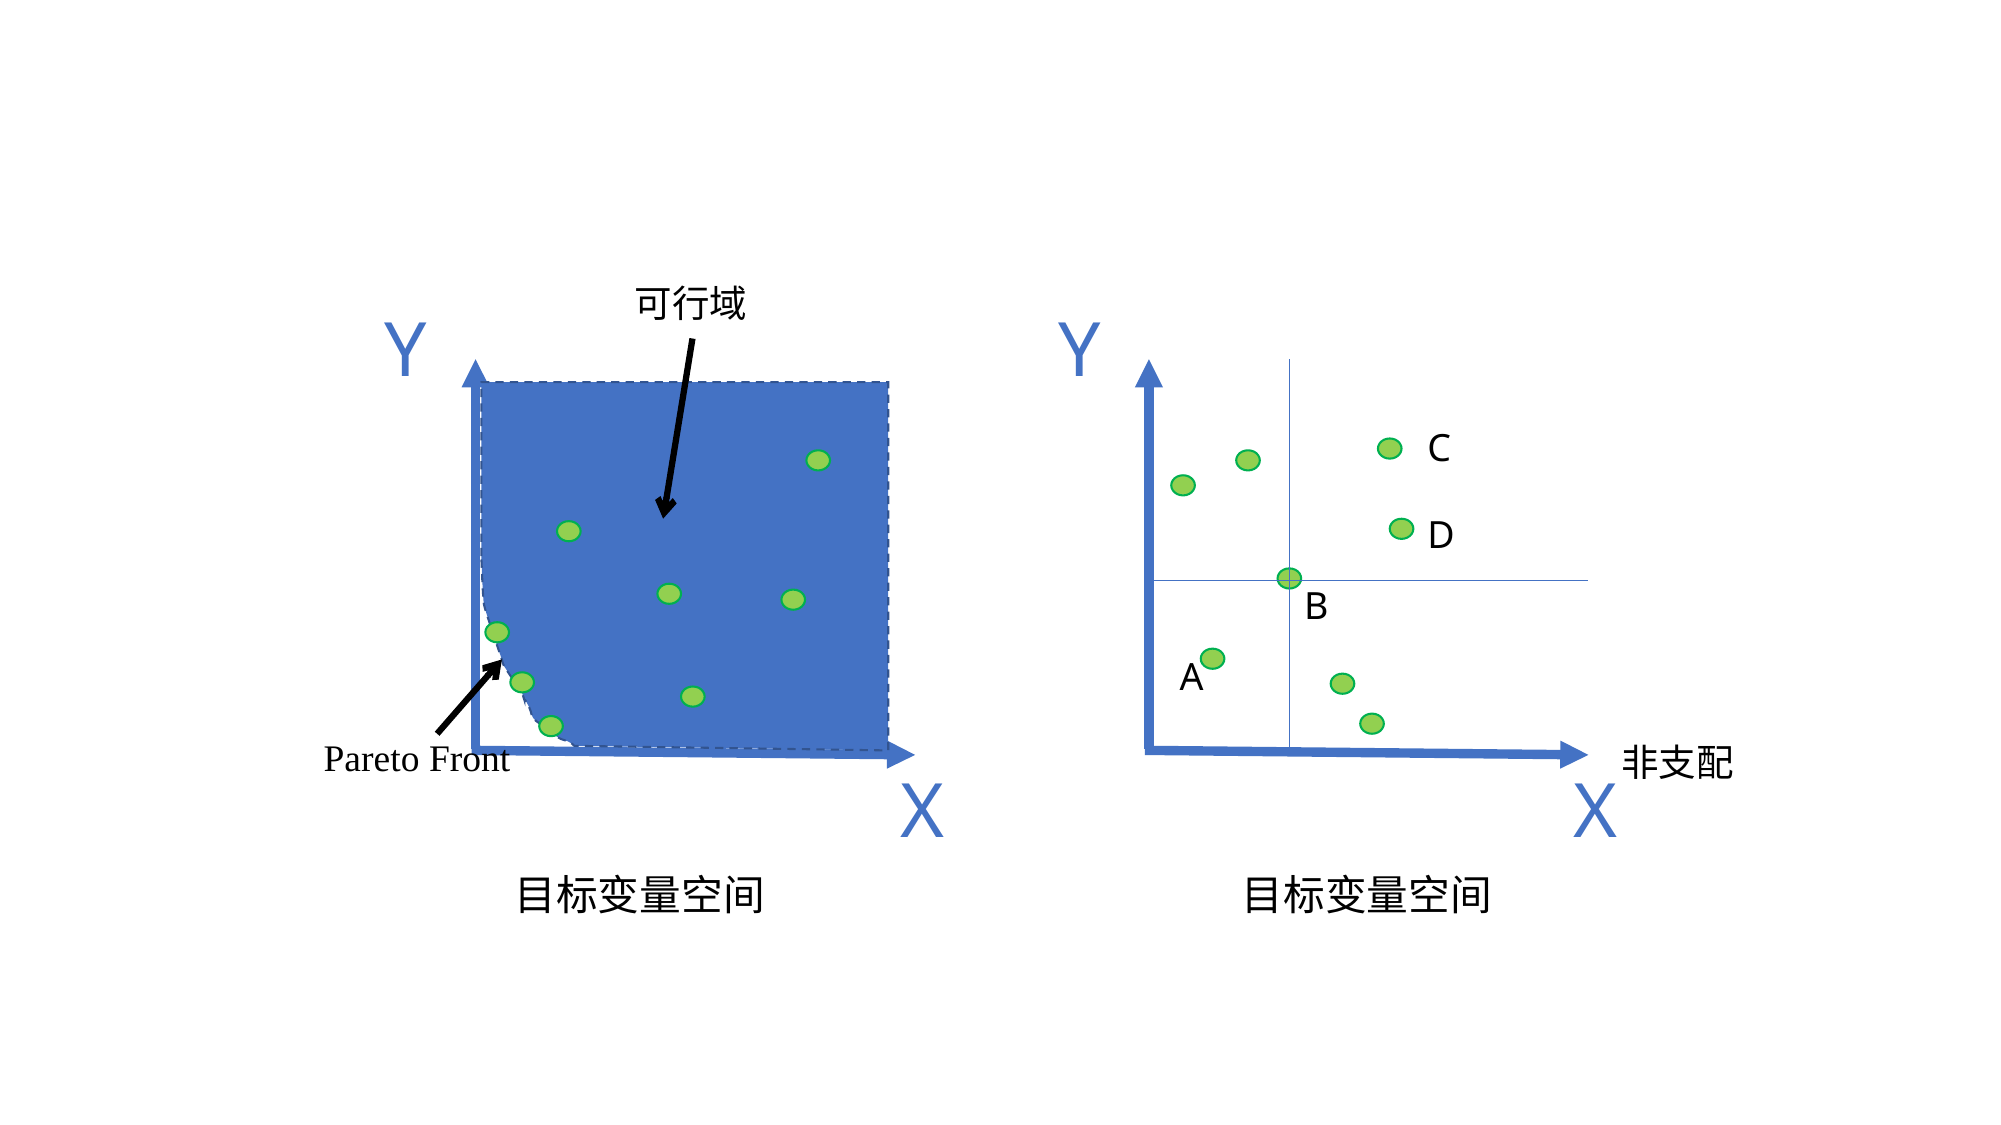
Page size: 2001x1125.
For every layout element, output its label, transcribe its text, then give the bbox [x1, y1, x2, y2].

text_box B [1290, 574, 1349, 580]
text_box Pareto Front [308, 726, 563, 787]
text_box [1276, 581, 1289, 590]
text_box [555, 520, 582, 543]
text_box 目标变量空间 [1055, 861, 1678, 927]
text_box [1276, 567, 1289, 580]
text_box [1359, 712, 1385, 735]
text_box [805, 449, 832, 472]
text_box [1376, 437, 1403, 460]
text_box A [1164, 645, 1254, 705]
text_box [1235, 449, 1261, 472]
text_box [663, 338, 693, 519]
text_box [1290, 567, 1302, 574]
text_box D [1412, 503, 1472, 563]
text_box [1170, 474, 1196, 497]
text_box [780, 588, 807, 611]
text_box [437, 659, 502, 734]
text_box Y [369, 294, 443, 400]
text_box [656, 582, 683, 605]
text_box X [885, 755, 959, 861]
text_box X [1558, 755, 1633, 861]
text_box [471, 750, 916, 755]
text_box C [1412, 416, 1472, 477]
text_box [484, 621, 511, 644]
text_box [509, 671, 536, 694]
text_box 可行域 [620, 273, 794, 333]
text_box Y [1043, 294, 1116, 400]
text_box [480, 381, 890, 750]
text_box [1388, 517, 1412, 540]
text_box [1329, 672, 1356, 695]
text_box 非支配 [1606, 731, 1780, 792]
text_box B [1290, 581, 1349, 635]
text_box [679, 685, 706, 708]
text_box [538, 715, 564, 730]
text_box 目标变量空间 [328, 861, 951, 927]
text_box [1144, 750, 1589, 755]
